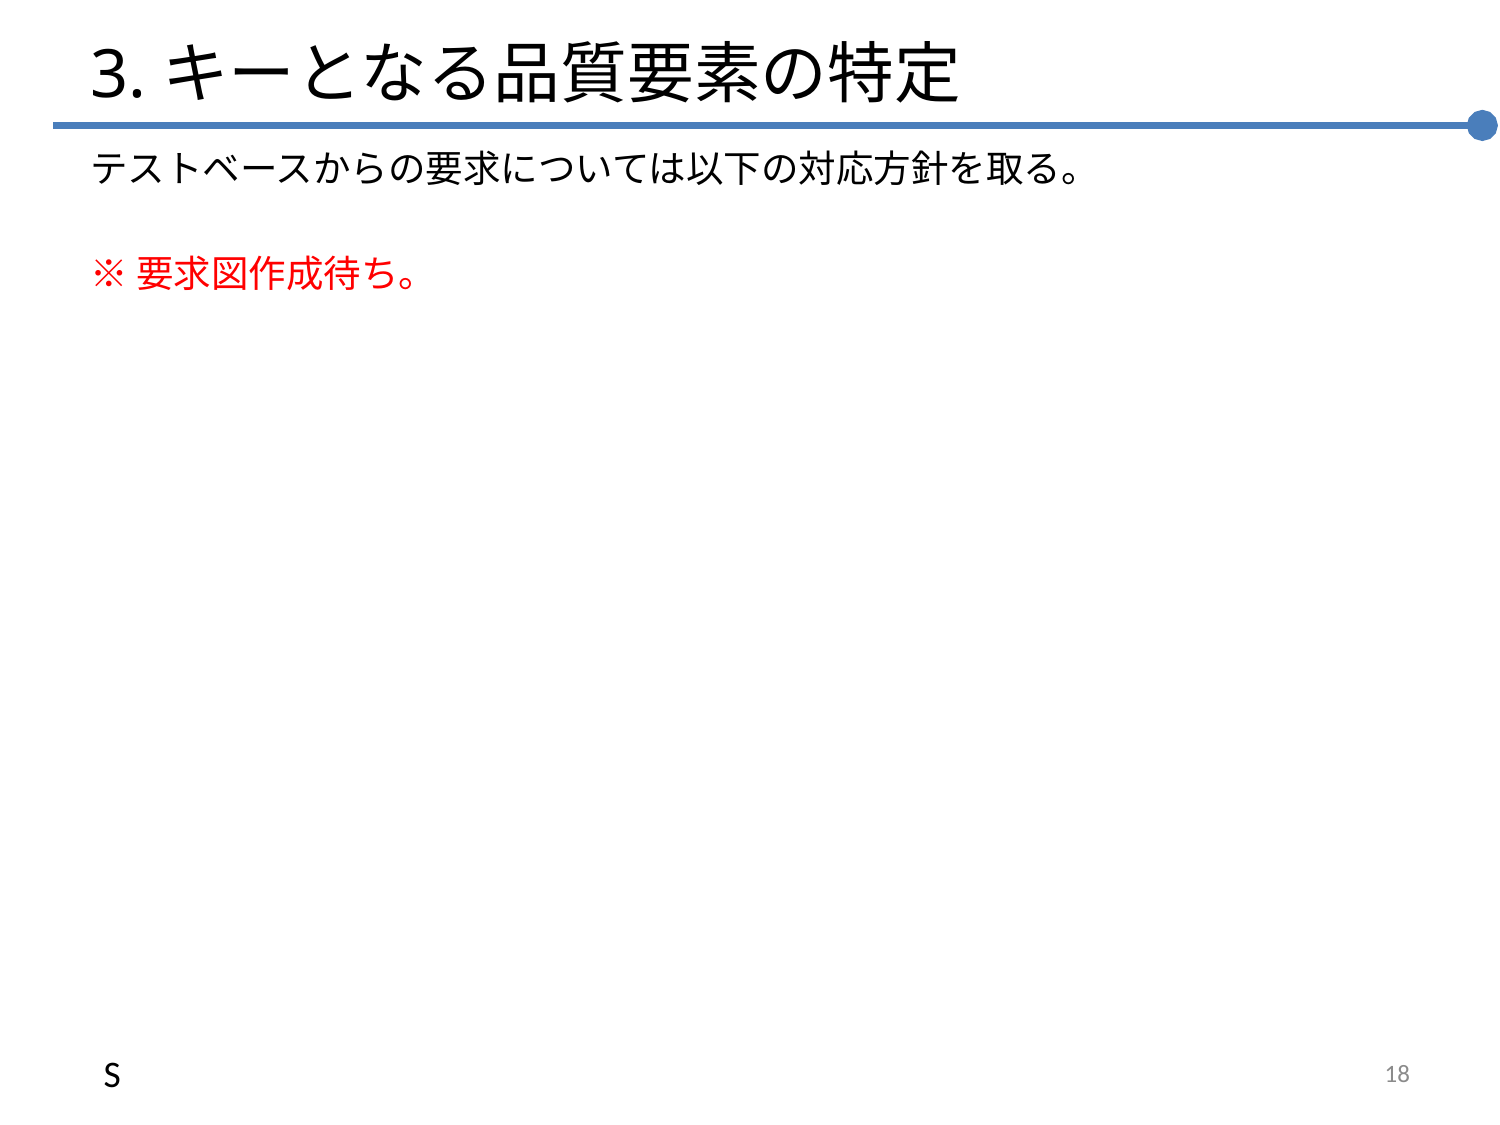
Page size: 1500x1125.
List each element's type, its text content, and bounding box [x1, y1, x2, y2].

title 3.キーとなる品質要素の特定 [75, 19, 1425, 124]
slide_number 18 [1074, 1042, 1425, 1103]
text_box S [88, 1042, 136, 1103]
list テストベースからの要求については以下の対応方針を取る。 ※要求図作成待ち。 [75, 137, 1425, 1012]
